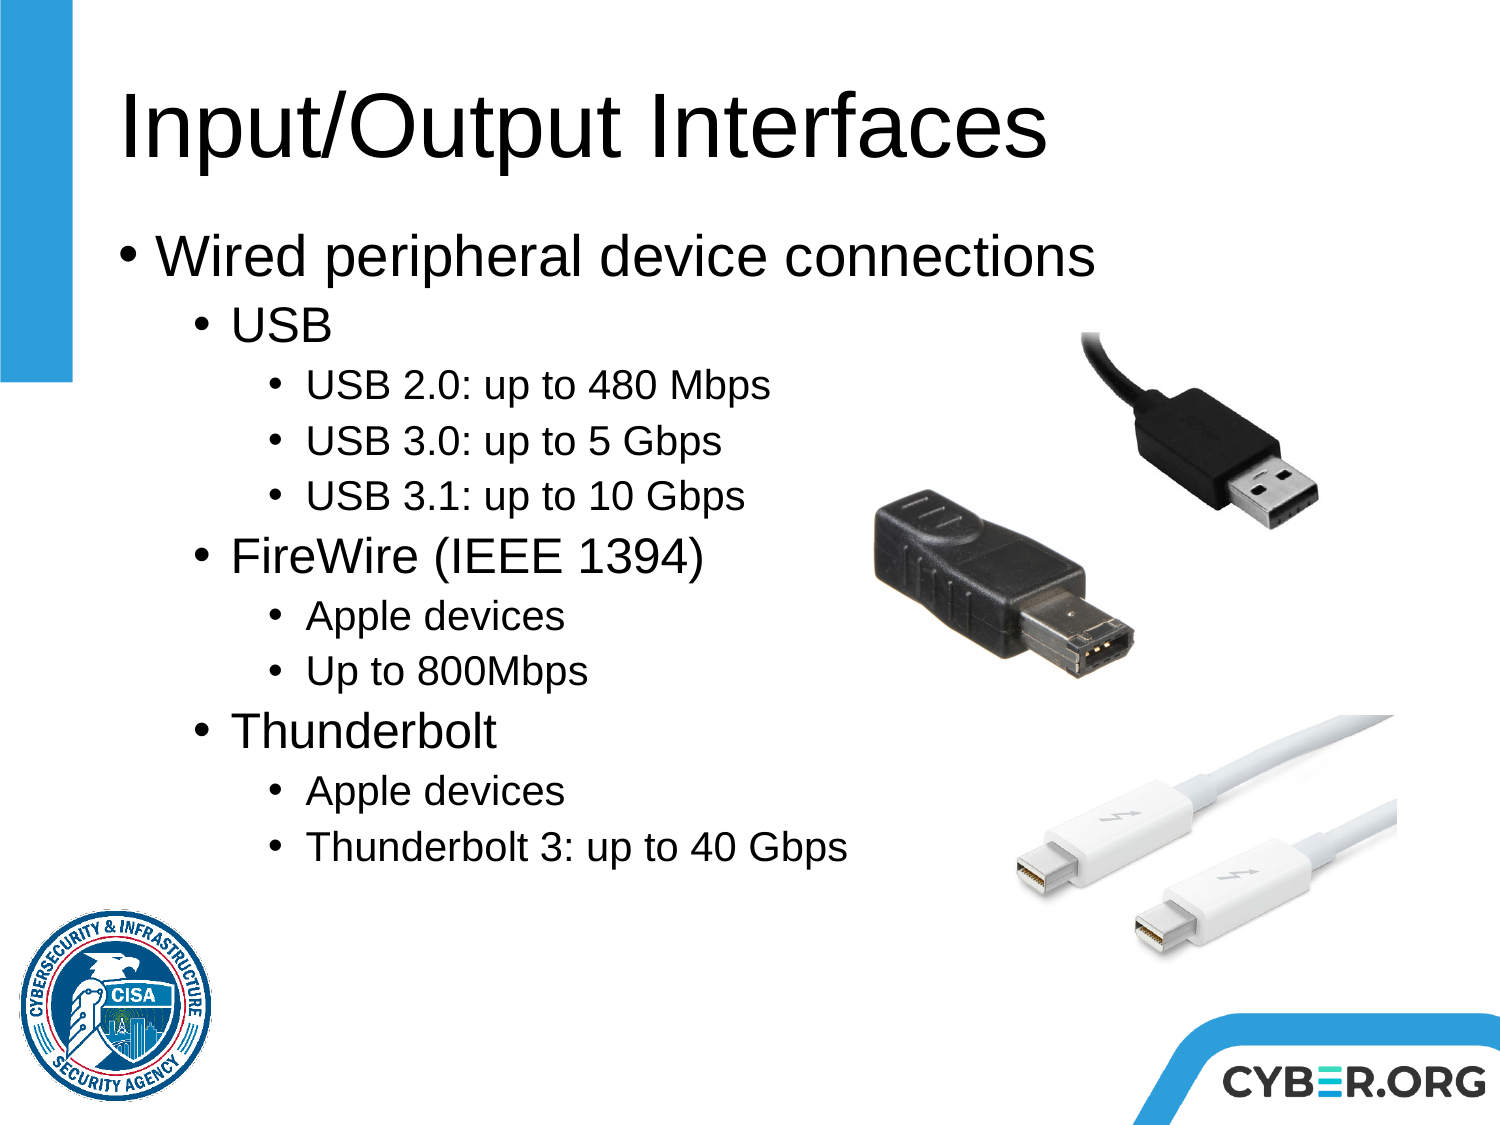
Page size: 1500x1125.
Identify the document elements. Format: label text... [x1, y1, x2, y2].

picture [0, 0, 1500, 1125]
list Wired peripheral device connections USB USB 2.0: up to 480 Mbps USB 3.0: up to 5 Gbps USB 3.1: up to 10 Gbps FireWire (IEEE 1394) Apple devices Up to 800Mbps Thunderbolt Apple devices Thunderbolt 3: up to 40 Gbps [103, 218, 1371, 1014]
title Input/Output Interfaces [103, 59, 1397, 197]
